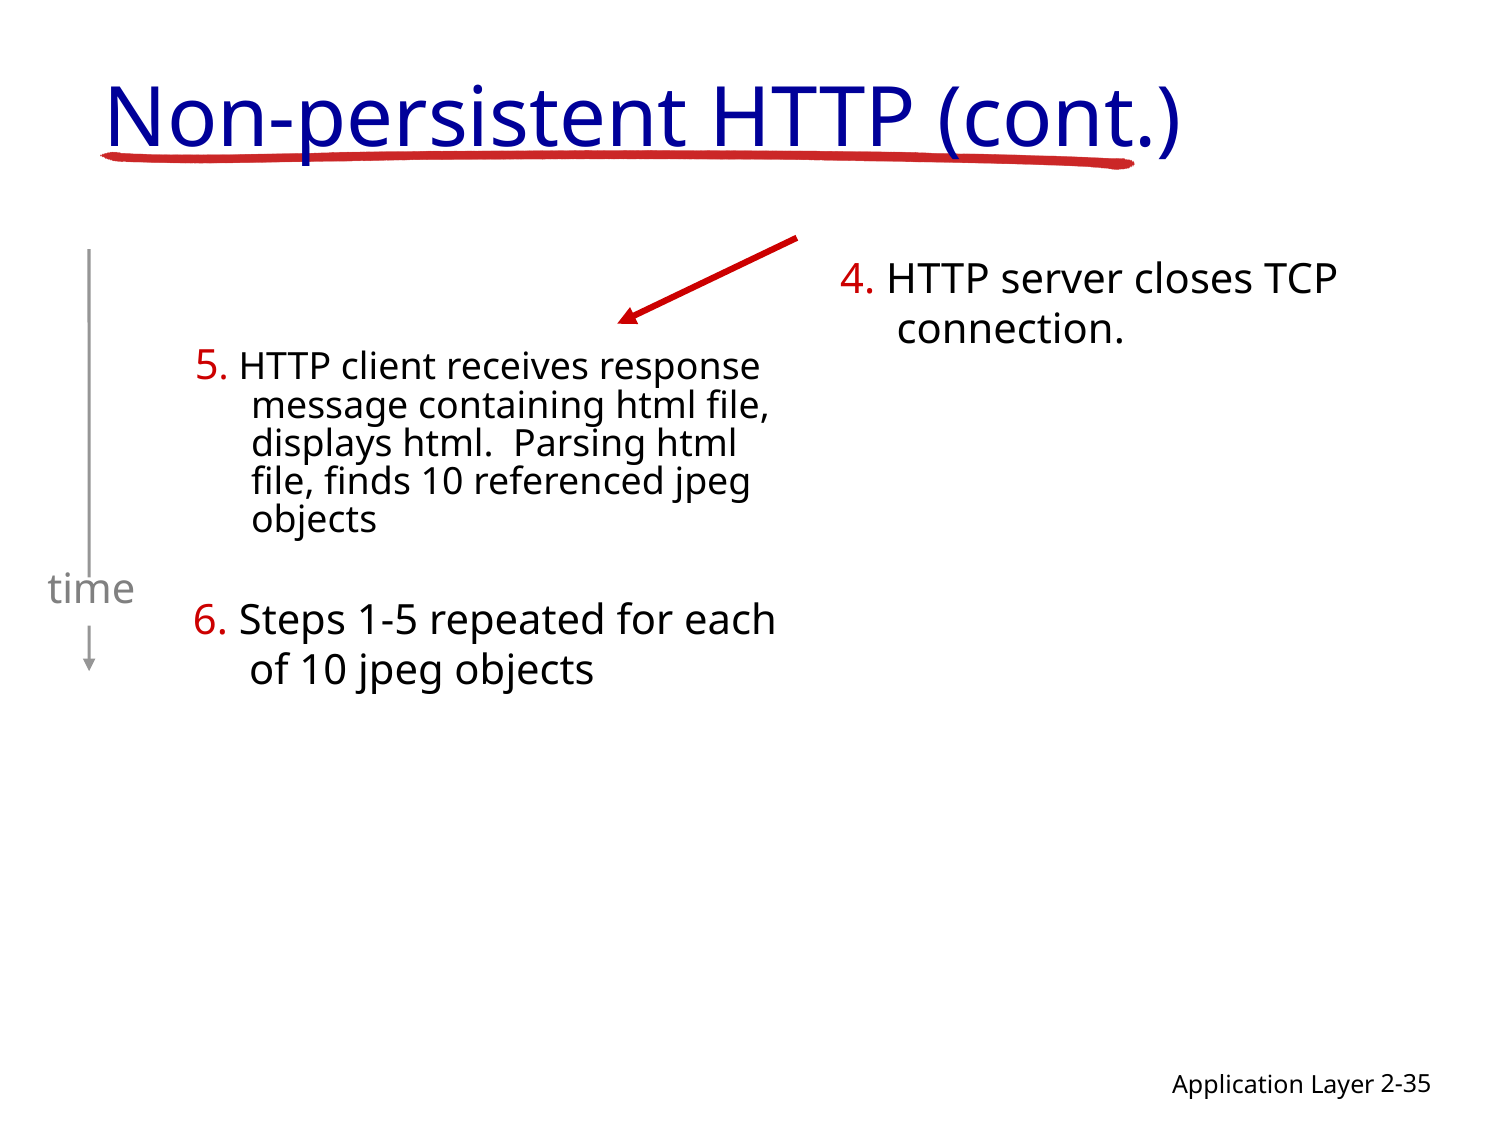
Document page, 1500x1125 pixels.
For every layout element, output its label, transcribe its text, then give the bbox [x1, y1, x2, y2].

text_box 4. HTTP server closes TCP connection. [825, 244, 1451, 366]
slide_number 2-35 [1365, 1059, 1477, 1106]
text_box time [32, 554, 151, 620]
list 5. HTTP client receives response message containing html file, displays html. Parsing html file, finds 10 referenced jpeg objects [179, 337, 805, 590]
picture [96, 145, 1147, 175]
text_box [50, 620, 107, 626]
footer Application Layer [914, 1060, 1391, 1109]
text_box [82, 626, 96, 672]
text_box 6. Steps 1-5 repeated for each of 10 jpeg objects [178, 585, 804, 695]
title Non-persistent HTTP (cont.) [89, 42, 1364, 185]
text_box [617, 237, 797, 324]
